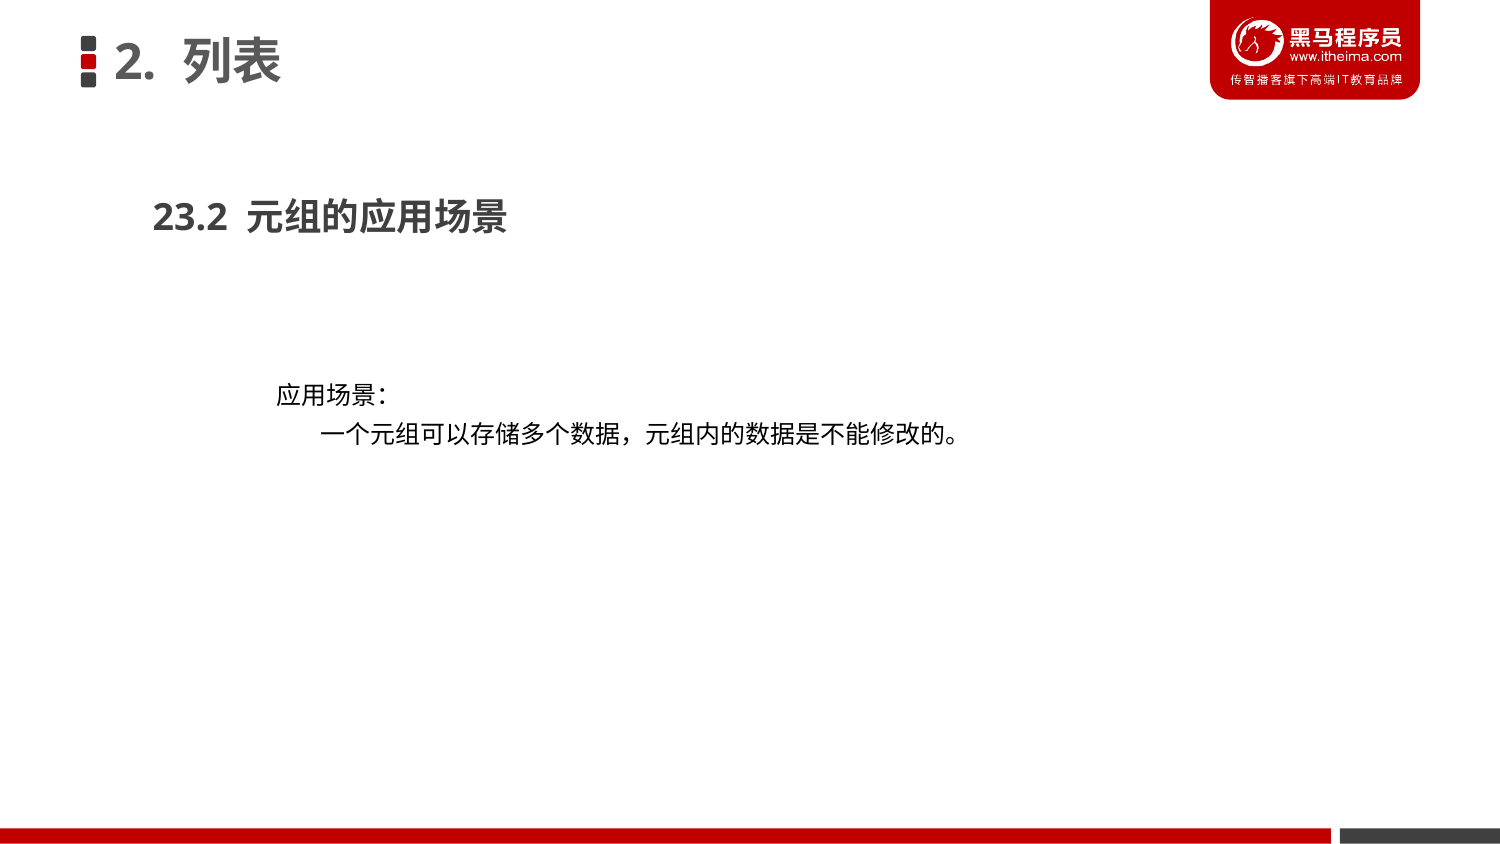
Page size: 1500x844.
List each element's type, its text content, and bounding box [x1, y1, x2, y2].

text_box 2. 列表 [103, 0, 987, 130]
text_box 23.2 元组的应用场景 [137, 185, 987, 246]
text_box 应用场景： 一个元组可以存储多个数据，元组内的数据是不能修改的。 [261, 363, 1365, 456]
picture [1212, 8, 1421, 94]
